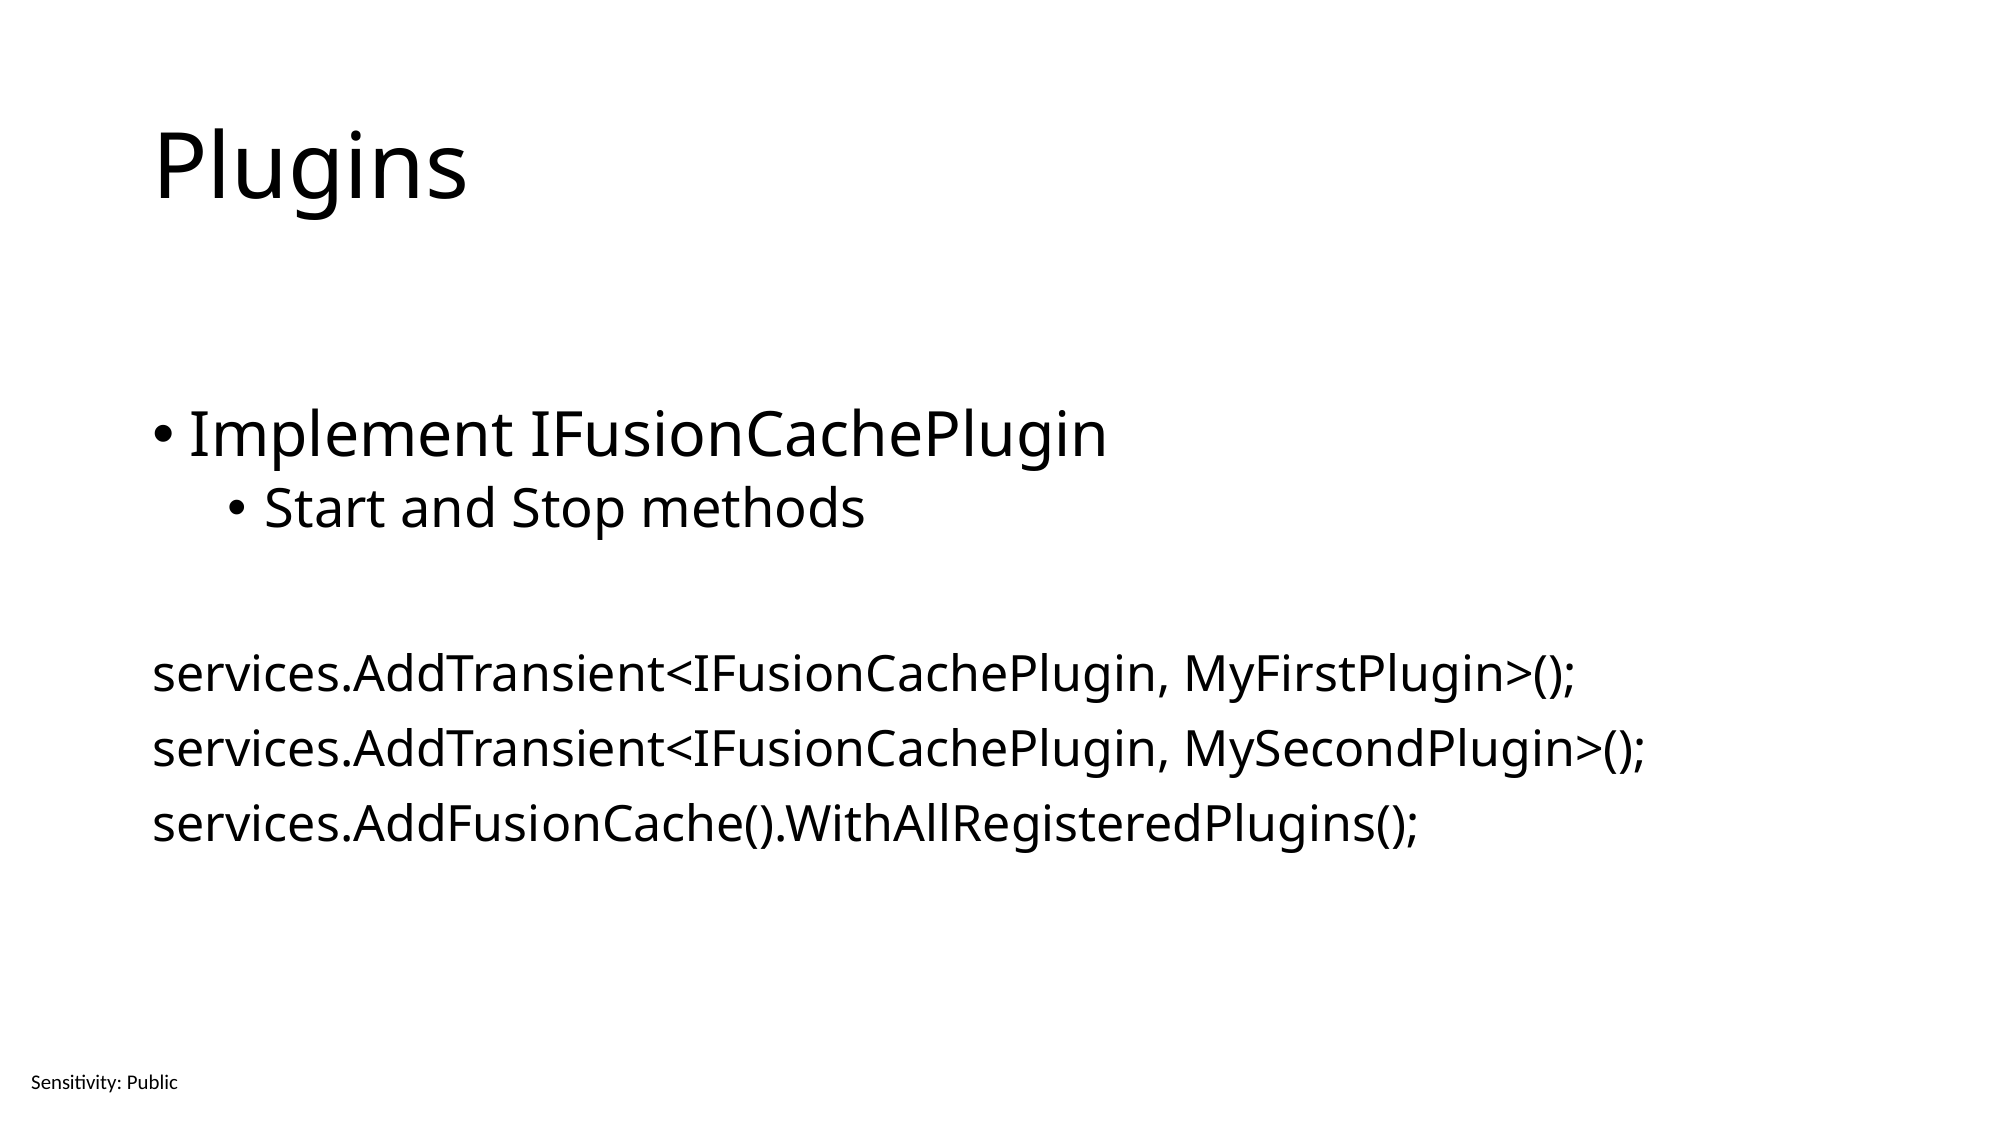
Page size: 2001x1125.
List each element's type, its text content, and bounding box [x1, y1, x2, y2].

list Implement IFusionCachePlugin Start and Stop methods services.AddTransient<IFusionCachePlugin, MyFirstPlugin>(); services.AddTransient<IFusionCachePlugin, MySecondPlugin>(); services.AddFusionCache().WithAllRegisteredPlugins(); [137, 299, 1863, 1014]
title Plugins [137, 59, 1863, 278]
